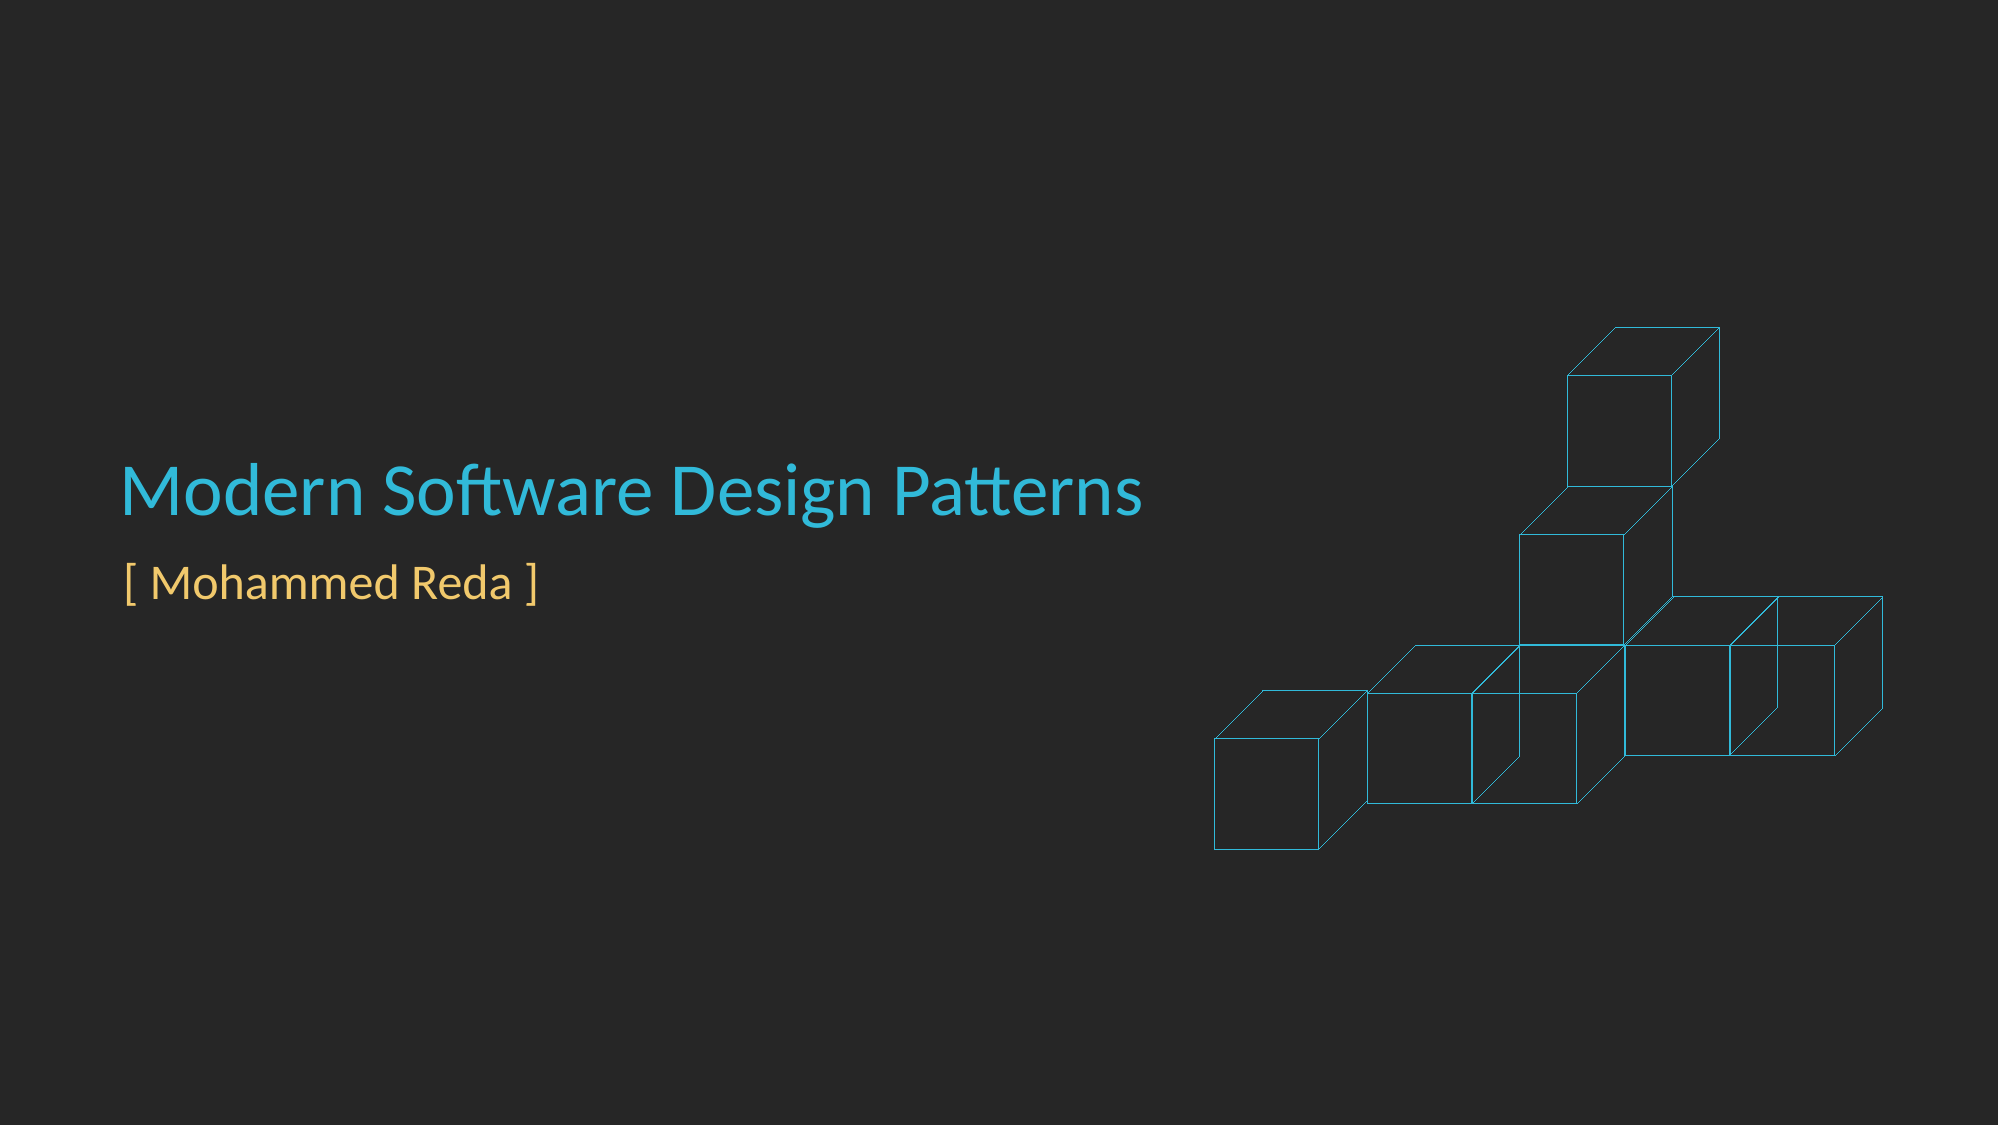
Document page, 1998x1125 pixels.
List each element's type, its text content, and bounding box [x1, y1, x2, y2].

text_box [1730, 596, 1883, 756]
text_box [1567, 327, 1720, 486]
text_box [1519, 486, 1673, 645]
text_box [1367, 645, 1520, 804]
text_box [1214, 690, 1368, 850]
text_box [1625, 596, 1778, 756]
text_box [1473, 645, 1625, 804]
text_box [ Mohammed Reda ] [111, 549, 894, 610]
text_box Modern Software Design Patterns [112, 433, 1153, 538]
